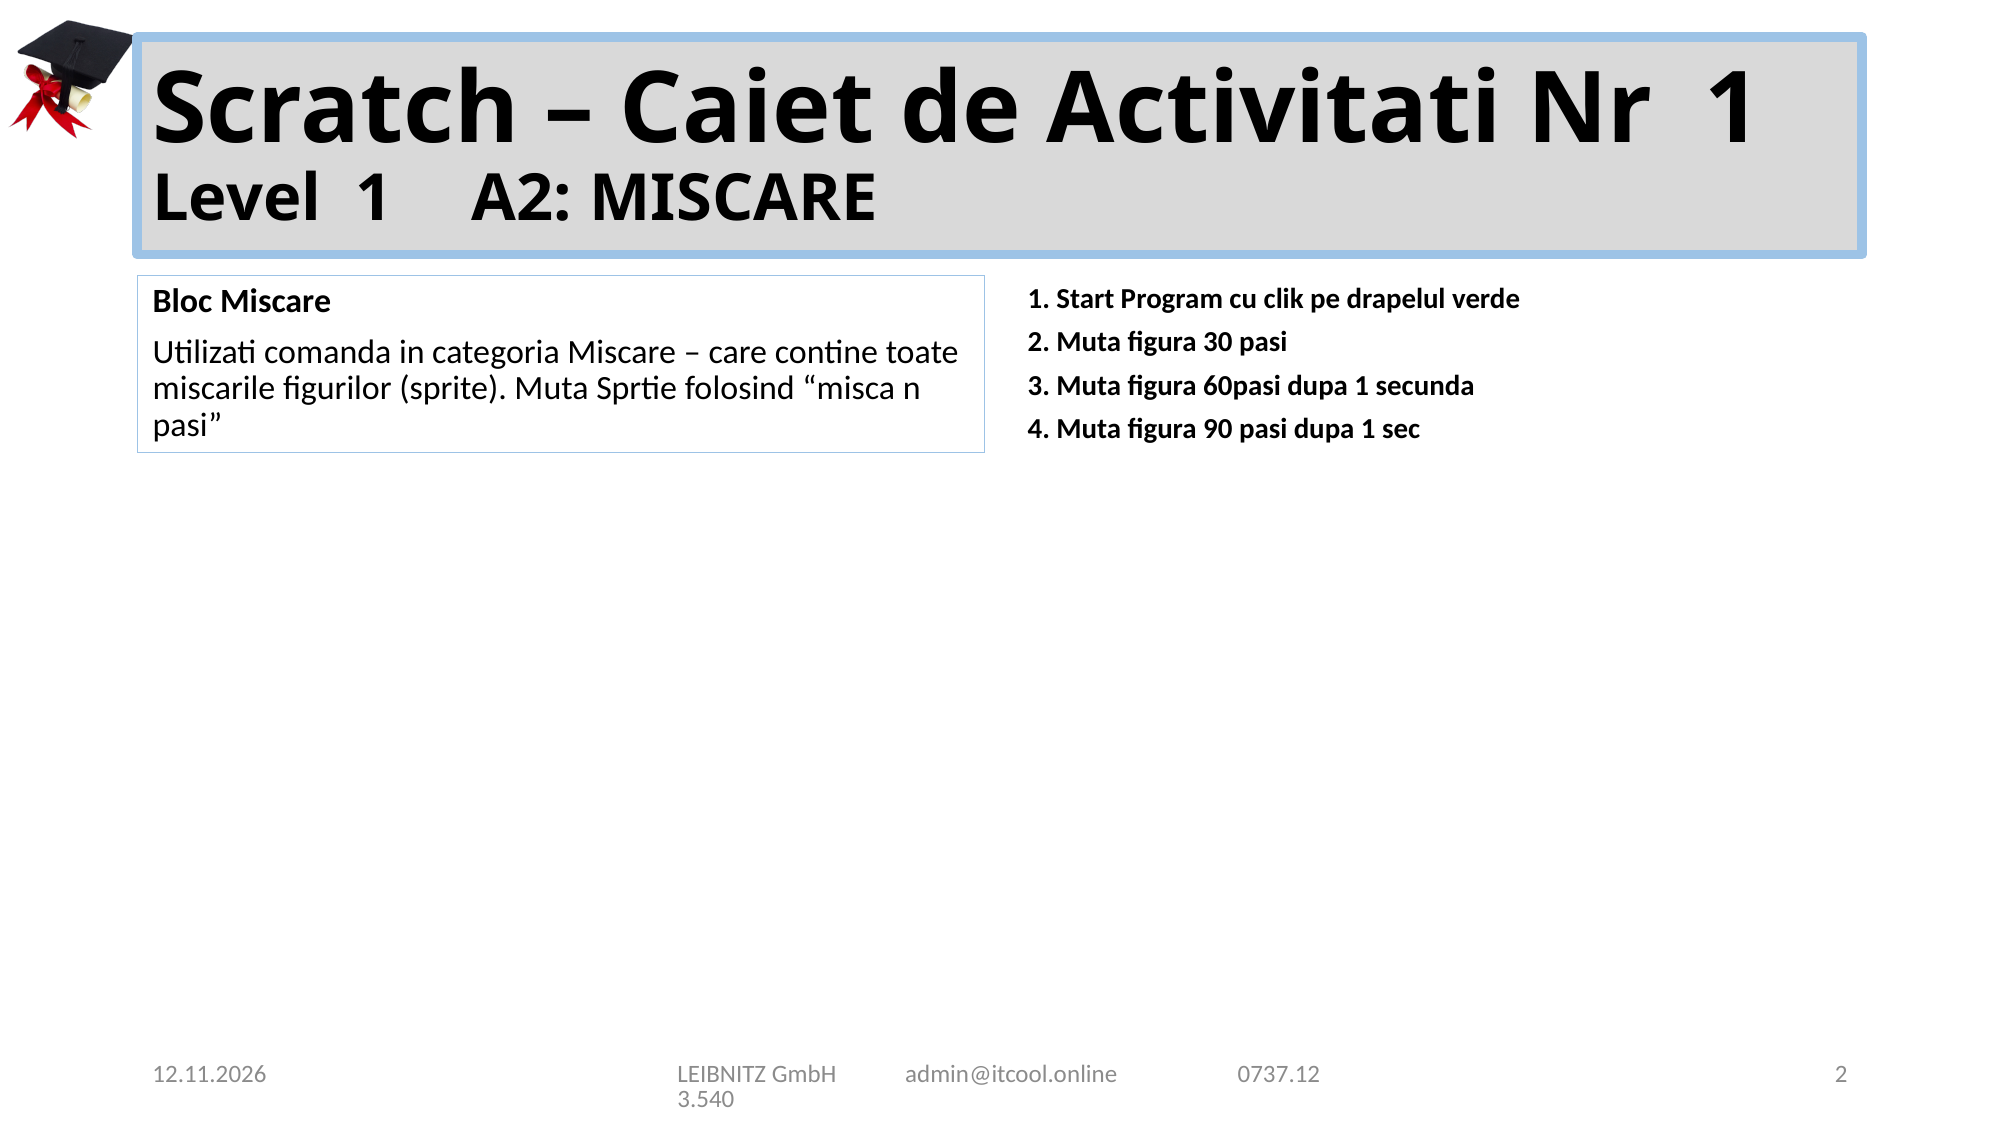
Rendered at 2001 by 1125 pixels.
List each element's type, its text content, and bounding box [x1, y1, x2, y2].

slide_number 2 [1412, 1042, 1863, 1103]
text_box Scratch – Caiet de Activitati Nr 1 Level 1 A2: MISCARE [137, 37, 1863, 255]
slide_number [137, 1042, 588, 1103]
list Bloc Miscare Utilizati comanda in categoria Miscare – care contine toate miscarile figurilor (sprite). Muta Sprtie folosind “misca n pasi” [137, 275, 985, 453]
footer LEIBNITZ GmbH admin@itcool.online 0737.123.540 [662, 1042, 1338, 1103]
picture [7, 17, 138, 148]
list 1. Start Program cu clik pe drapelul verde 2. Muta figura 30 pasi 3. Muta figura 60pasi dupa 1 secunda 4. Muta figura 90 pasi dupa 1 sec [1012, 275, 1835, 453]
